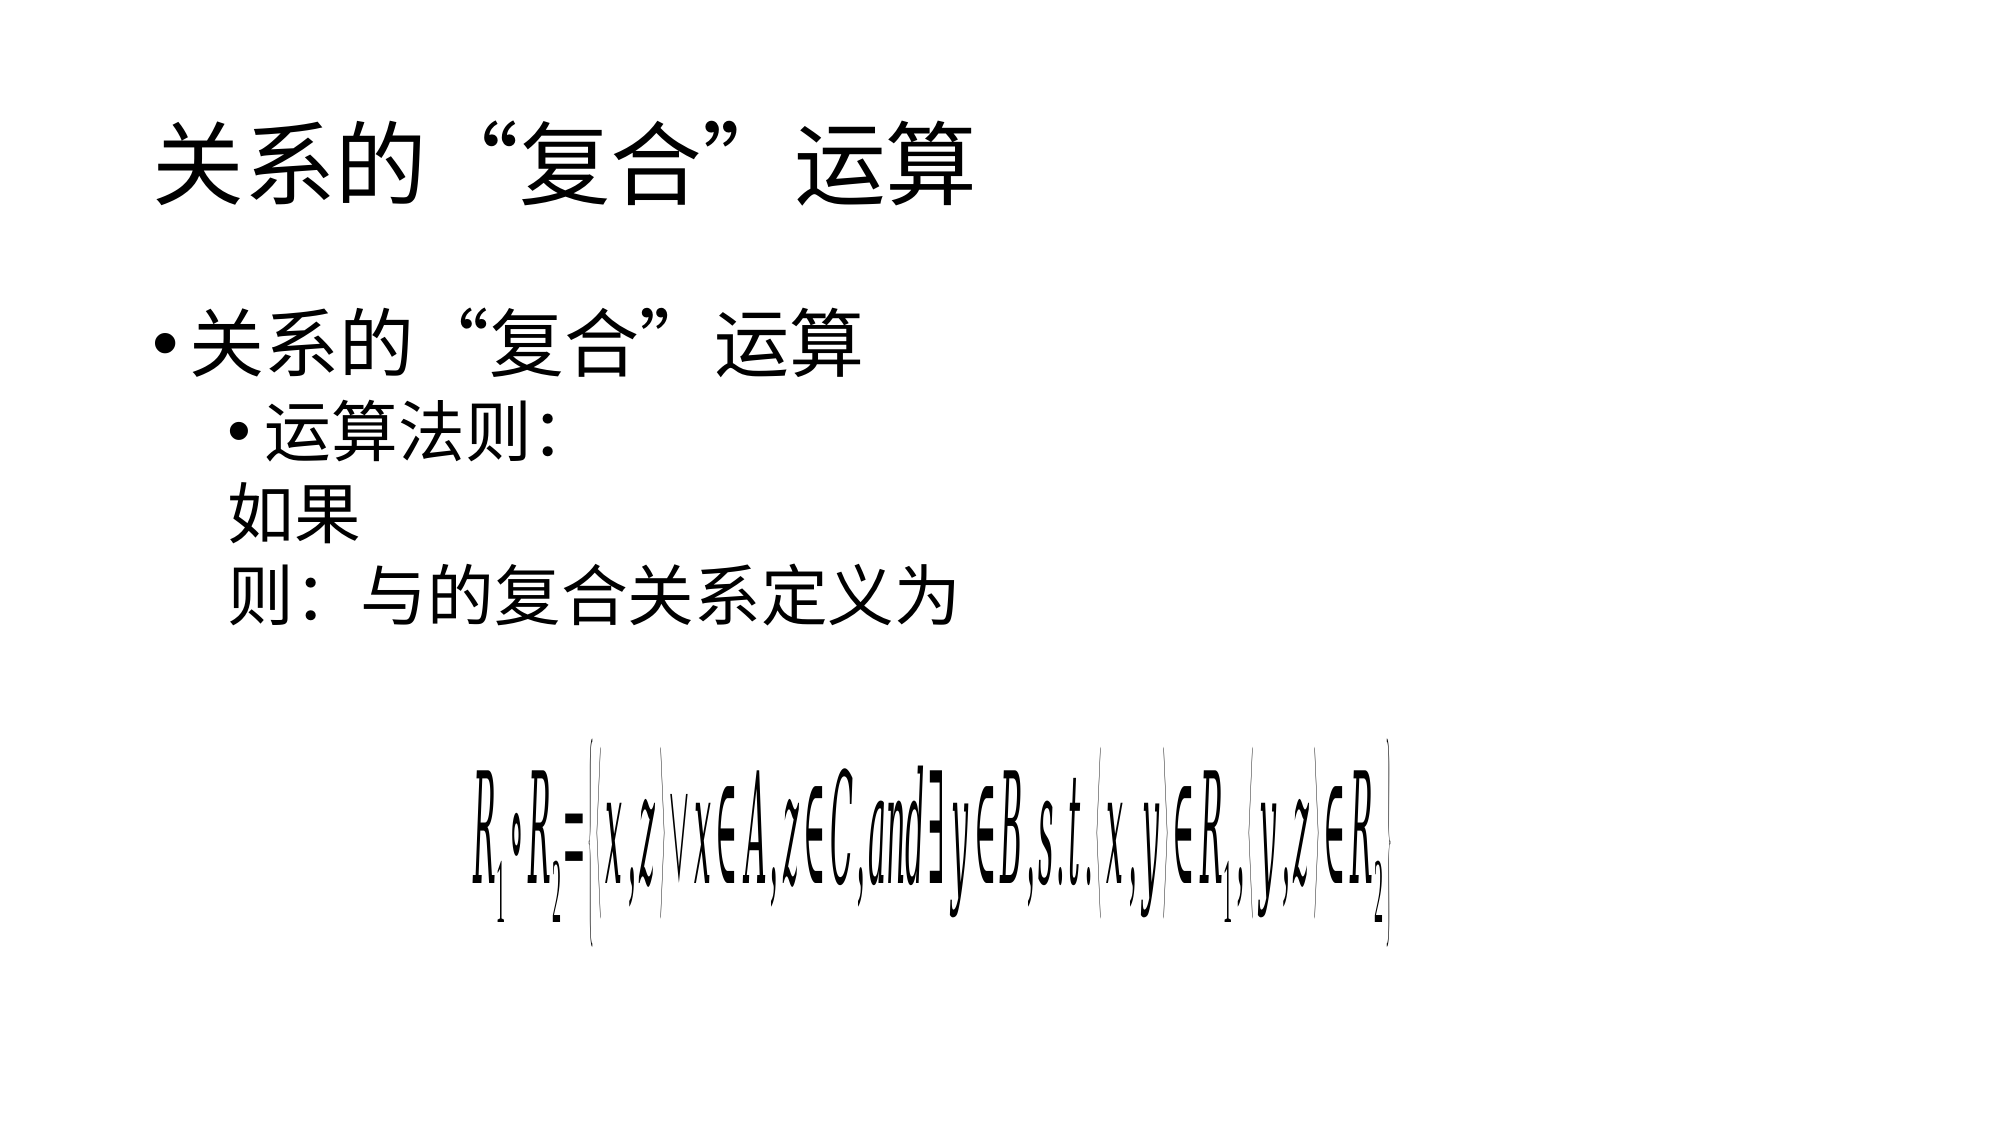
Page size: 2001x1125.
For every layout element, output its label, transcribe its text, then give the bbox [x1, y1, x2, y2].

title 关系的“复合”运算 [137, 59, 1863, 278]
